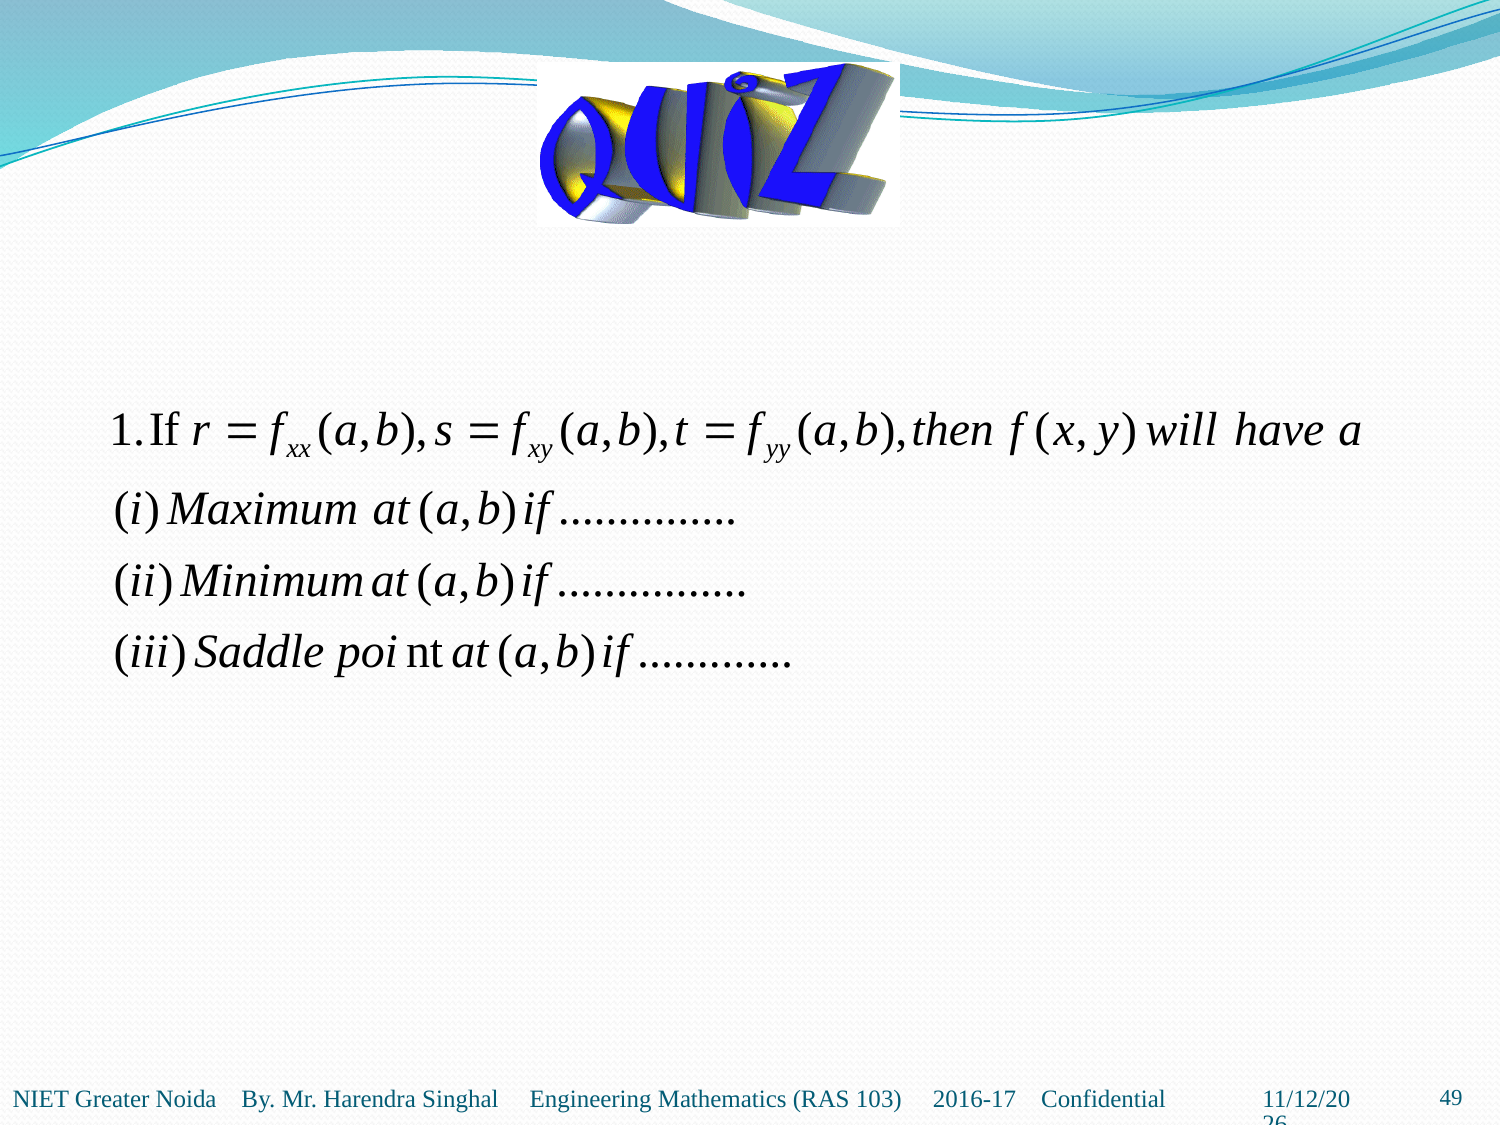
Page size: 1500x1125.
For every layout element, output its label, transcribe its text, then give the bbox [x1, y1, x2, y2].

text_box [106, 399, 1390, 688]
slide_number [1263, 1052, 1363, 1113]
footer NIET Greater Noida By. Mr. Harendra Singhal Engineering Mathematics (RAS 103) 2016-17 Confidential [12, 1052, 1263, 1113]
picture [537, 62, 901, 228]
slide_number 49 [1387, 1050, 1463, 1110]
